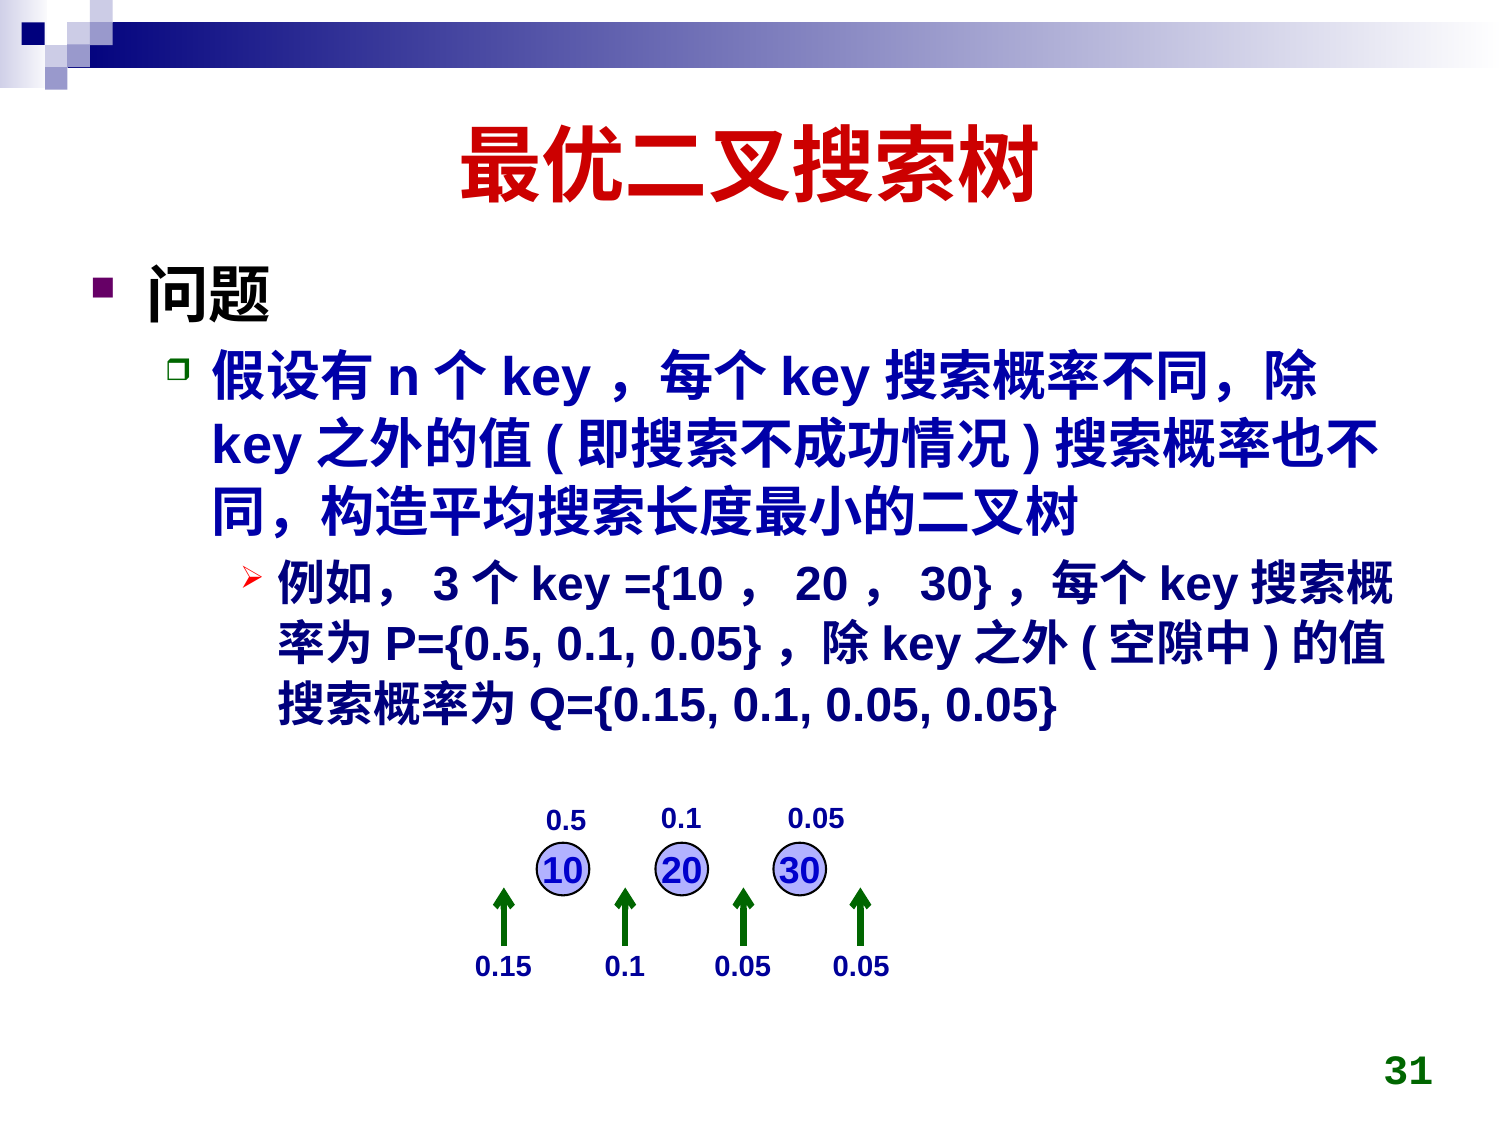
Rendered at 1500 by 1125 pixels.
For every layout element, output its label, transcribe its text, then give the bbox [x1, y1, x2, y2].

title 最优二叉搜索树 [75, 75, 1425, 243]
slide_number 31 [1098, 1025, 1449, 1100]
list 问题 假设有n个key，每个key搜索概率不同，除key之外的值(即搜索不成功情况)搜索概率也不同，构造平均搜索长度最小的二叉树 例如，3个key ={10，20，30}，每个key搜索概率为P={0.5, 0.1, 0.05}，除key之外(空隙中)的值搜索概率为Q={0.15, 0.1, 0.05, 0.05} [75, 243, 1425, 1024]
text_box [459, 791, 906, 991]
